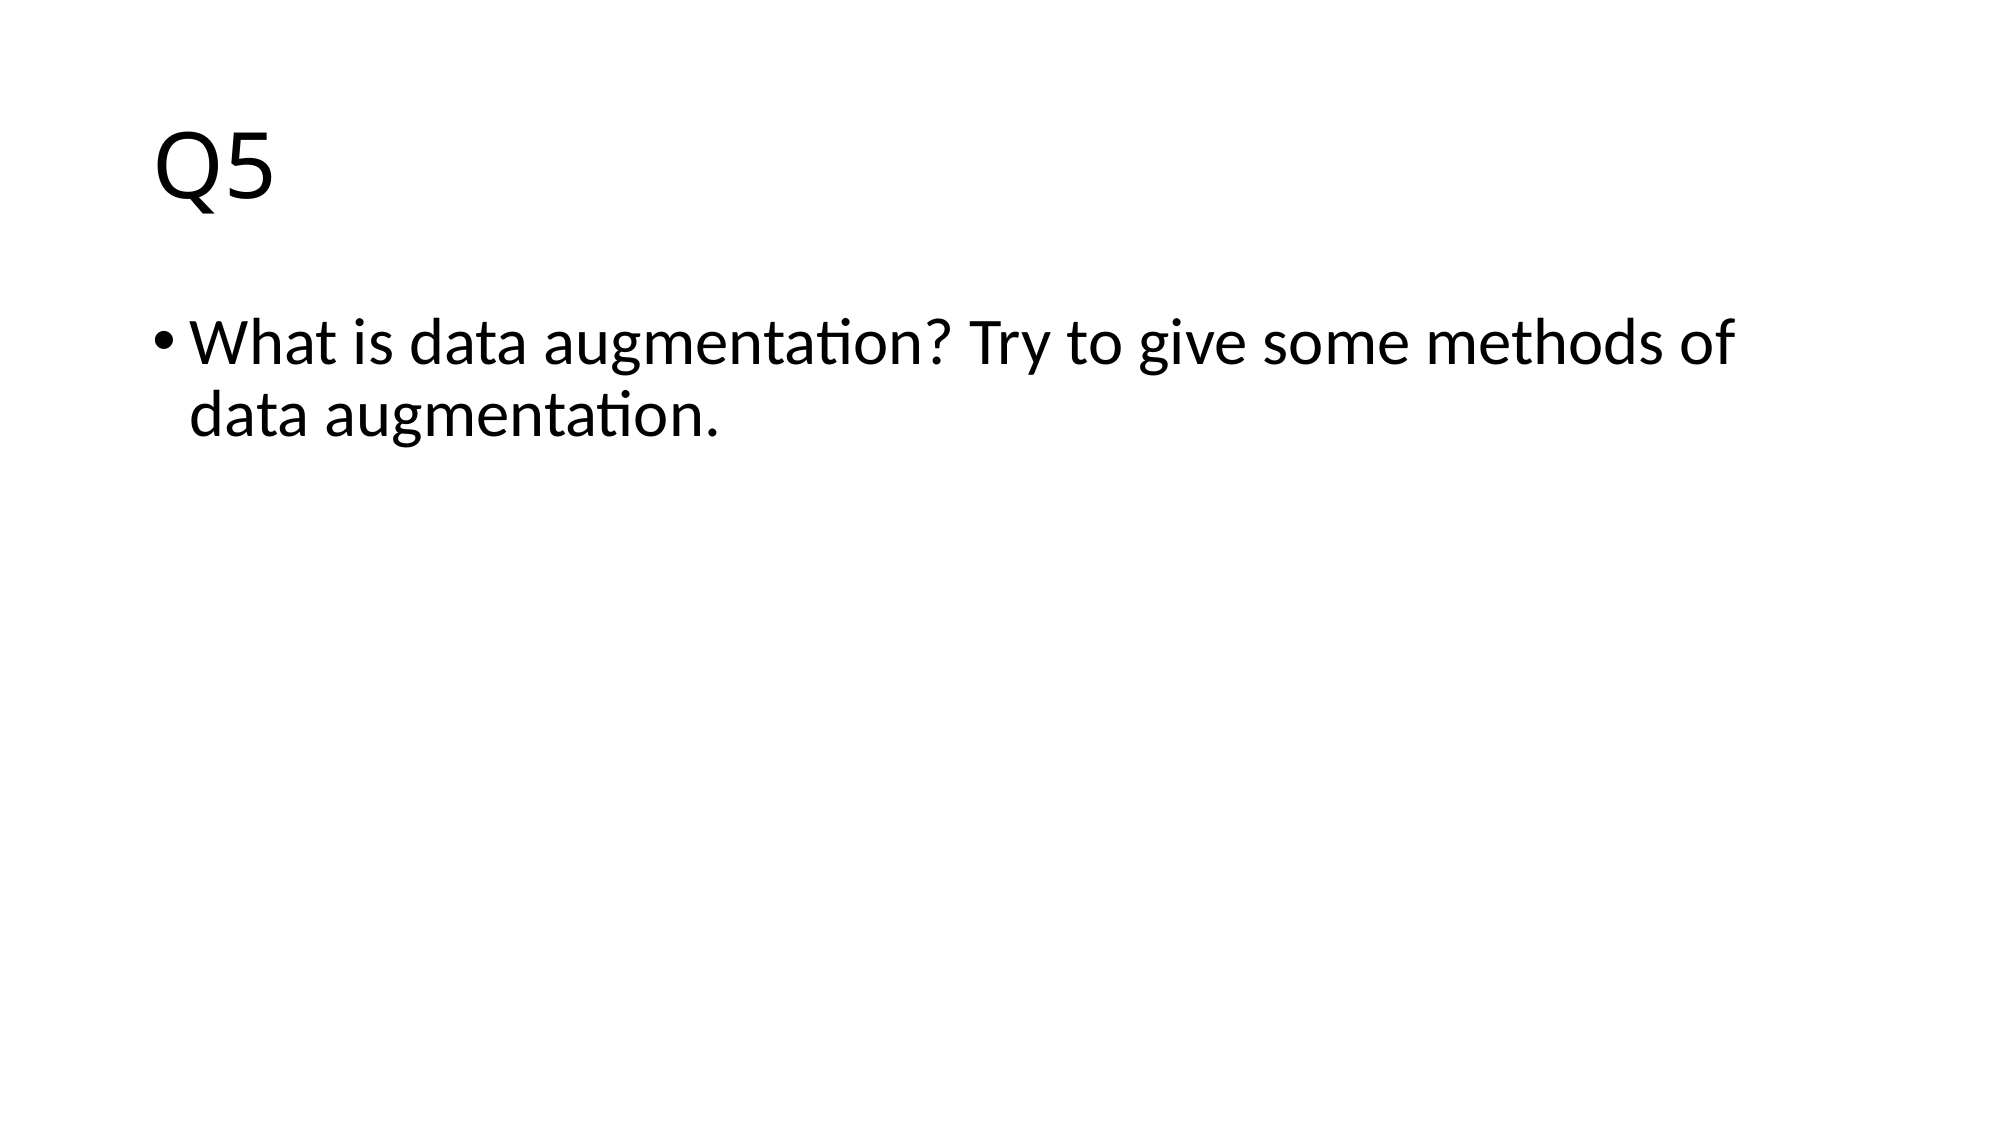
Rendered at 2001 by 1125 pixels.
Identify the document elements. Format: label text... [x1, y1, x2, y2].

title Q5 [137, 59, 1863, 278]
list What is data augmentation? Try to give some methods of data augmentation. [137, 299, 1863, 1014]
